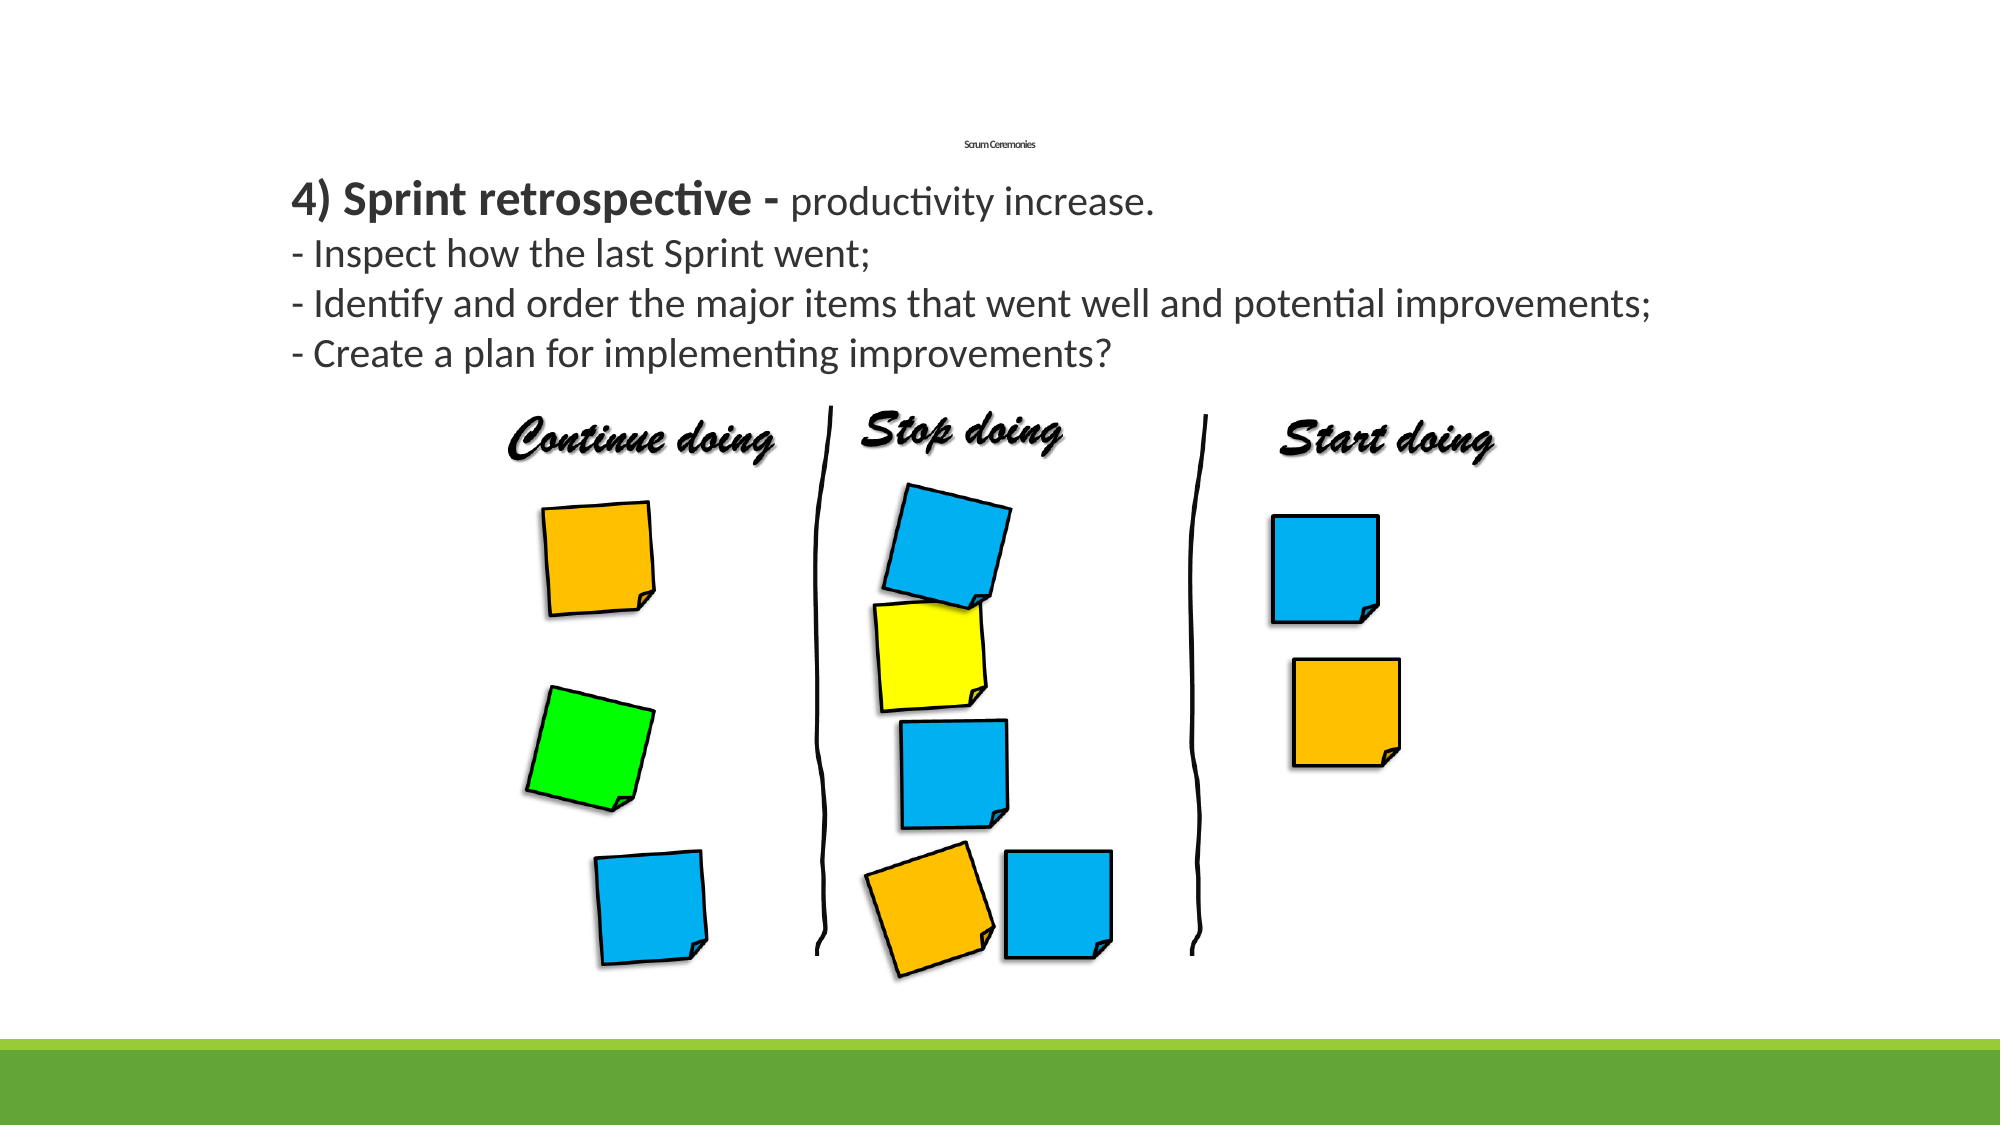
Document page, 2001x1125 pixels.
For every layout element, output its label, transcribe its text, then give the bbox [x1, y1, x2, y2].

title Scrum Ceremonies [137, 72, 1863, 159]
text_box 4) Sprint retrospective - productivity increase. - Inspect how the last Sprint went; - Identify and order the major items that went well and potential improvements; - Create a plan for implementing improvements? [276, 158, 1678, 434]
picture [470, 376, 1531, 989]
